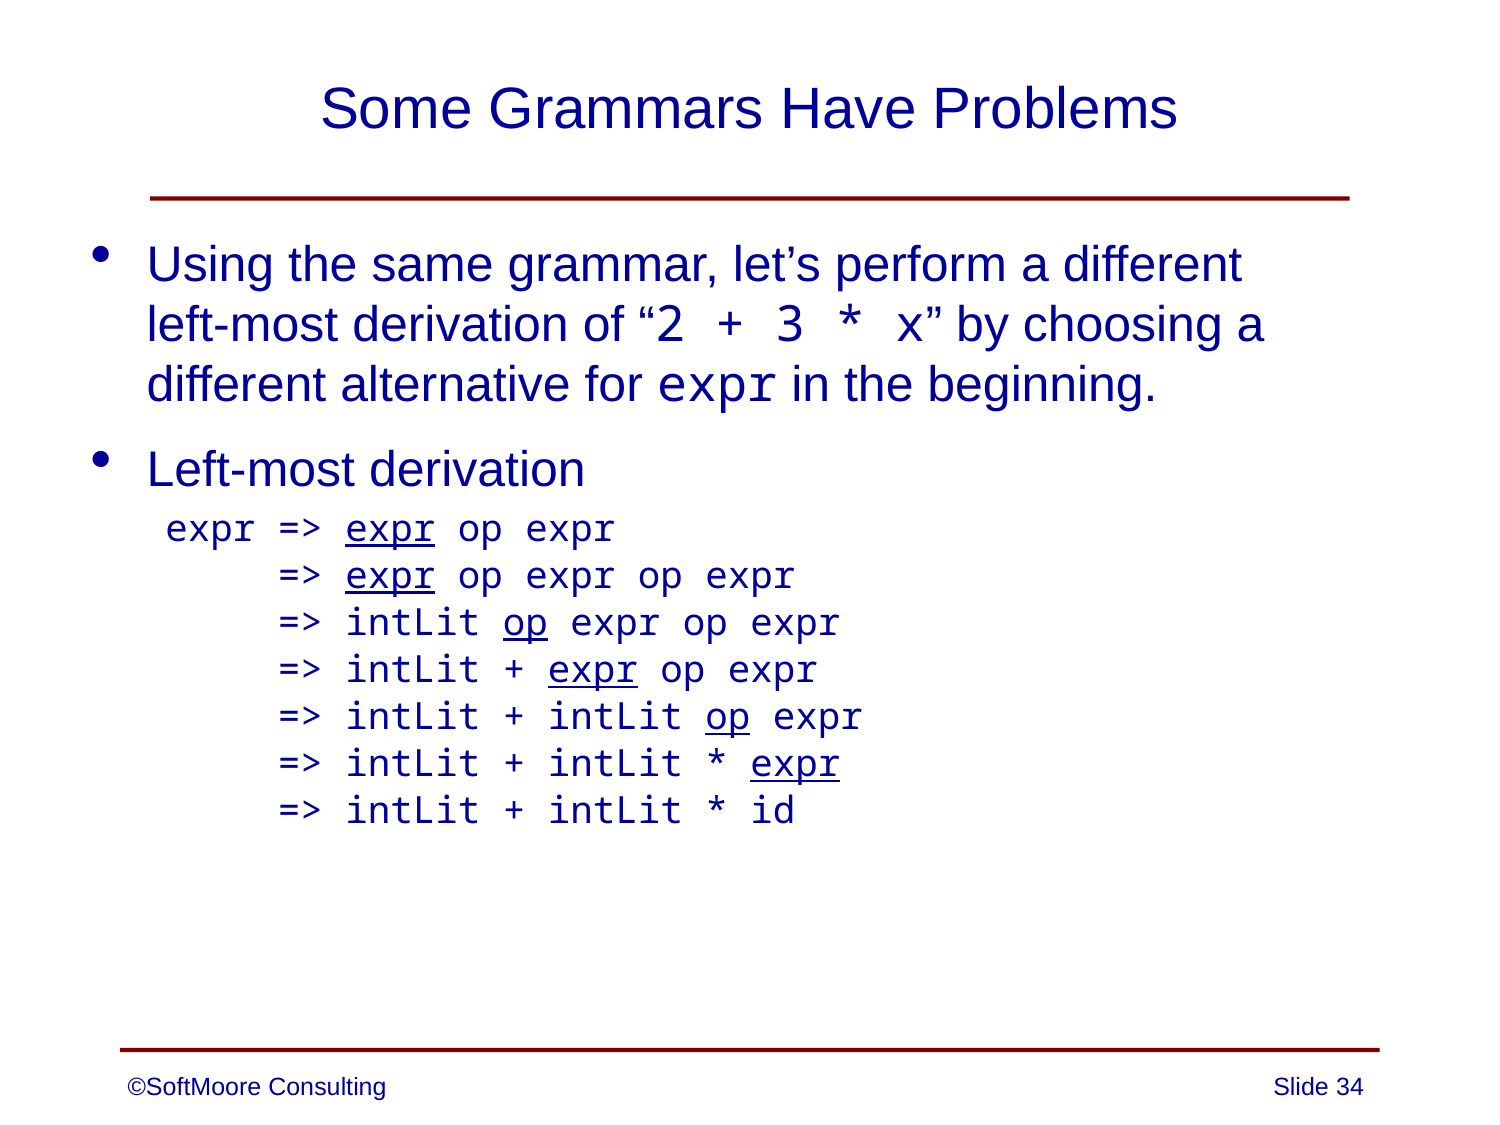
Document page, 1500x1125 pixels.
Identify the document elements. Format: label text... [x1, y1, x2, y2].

slide_number Slide 34 [1078, 1061, 1380, 1109]
list Using the same grammar, let’s perform a different left-most derivation of “2 + 3 * x” by choosing a different alternative for expr in the beginning. Left-most derivation expr => expr op expr => expr op expr op expr => intLit op expr op expr => intLit + expr op expr => intLit + intLit op expr => intLit + intLit * expr => intLit + intLit * id [74, 223, 1425, 1034]
title Some Grammars Have Problems [149, 22, 1350, 188]
footer ©SoftMoore Consulting [111, 1061, 563, 1109]
